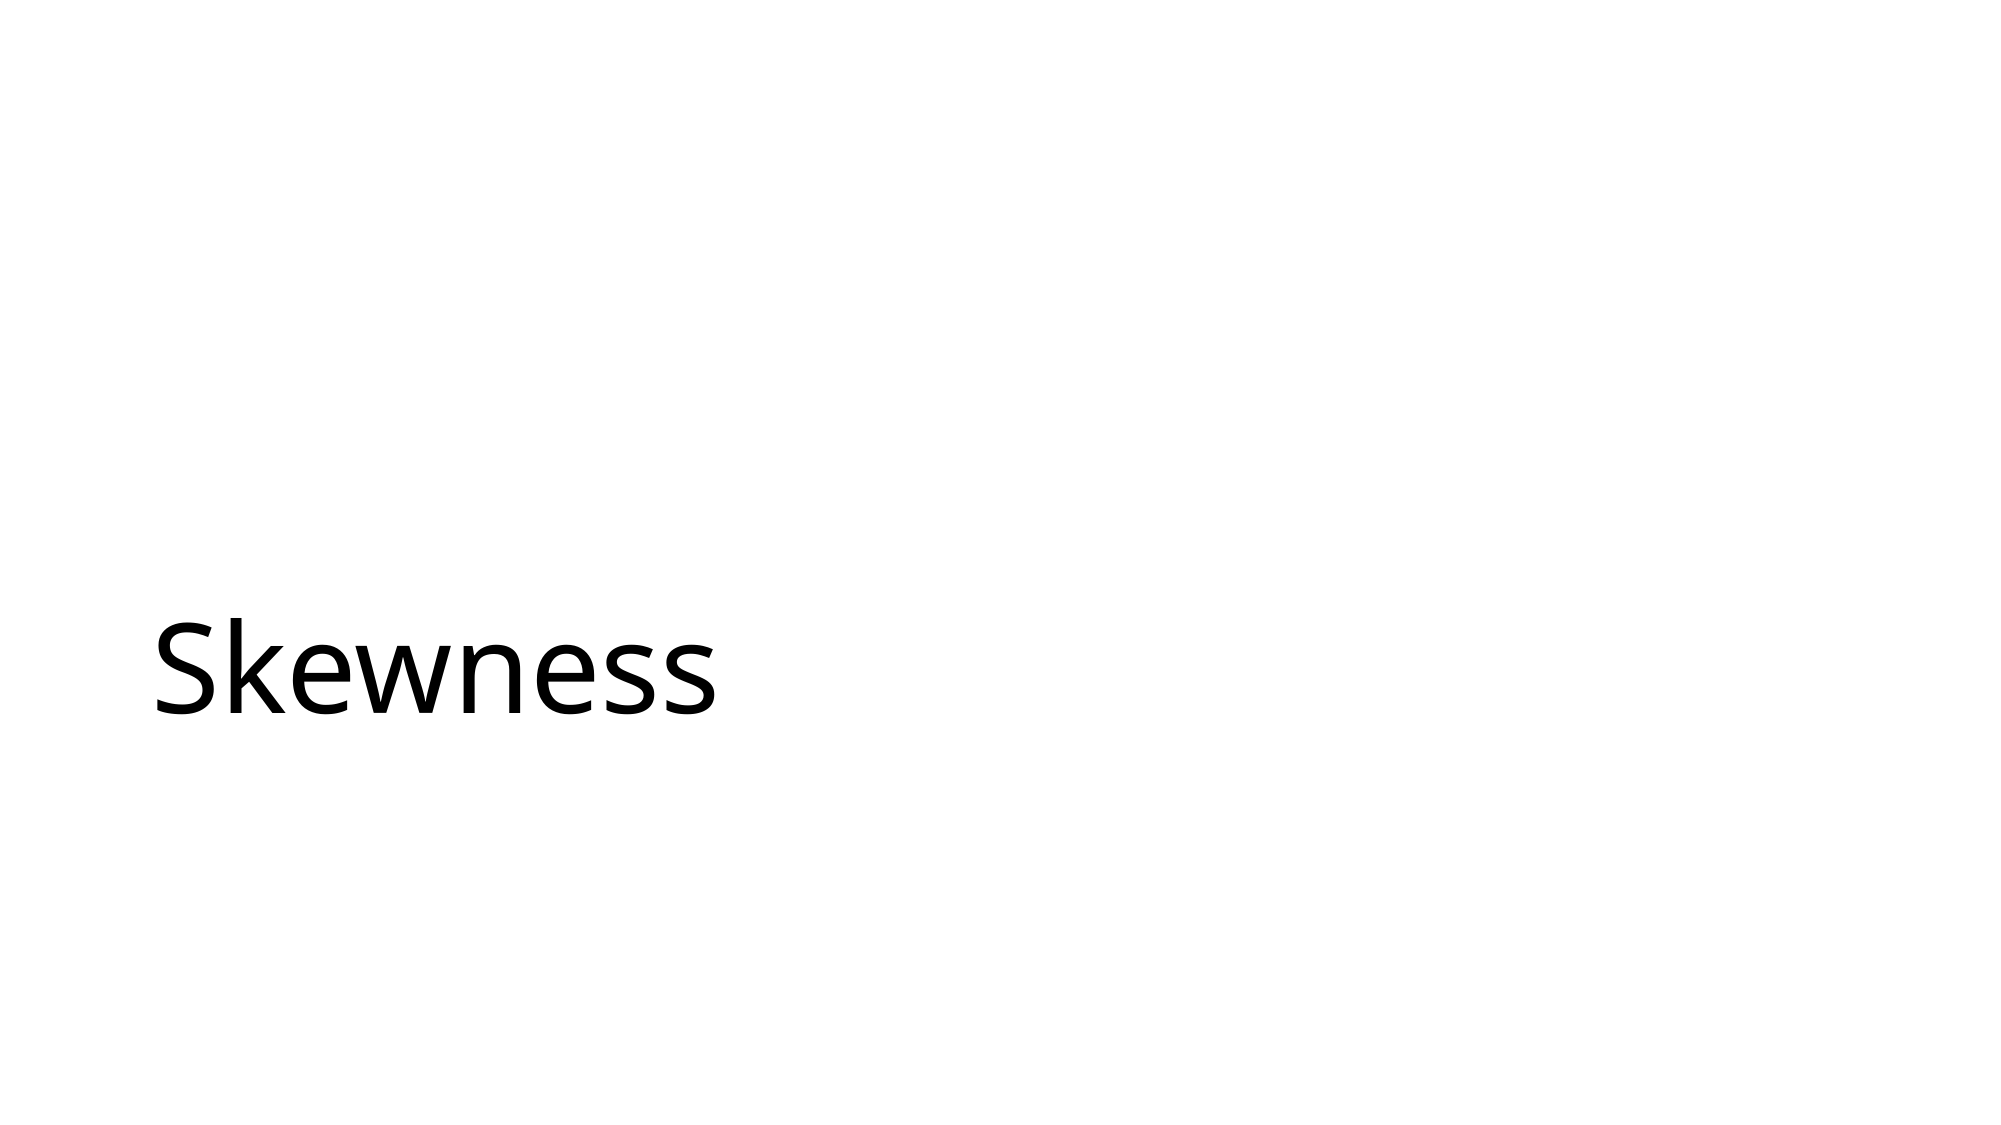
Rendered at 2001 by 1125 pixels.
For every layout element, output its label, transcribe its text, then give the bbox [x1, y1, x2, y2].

title Skewness [136, 280, 1862, 749]
